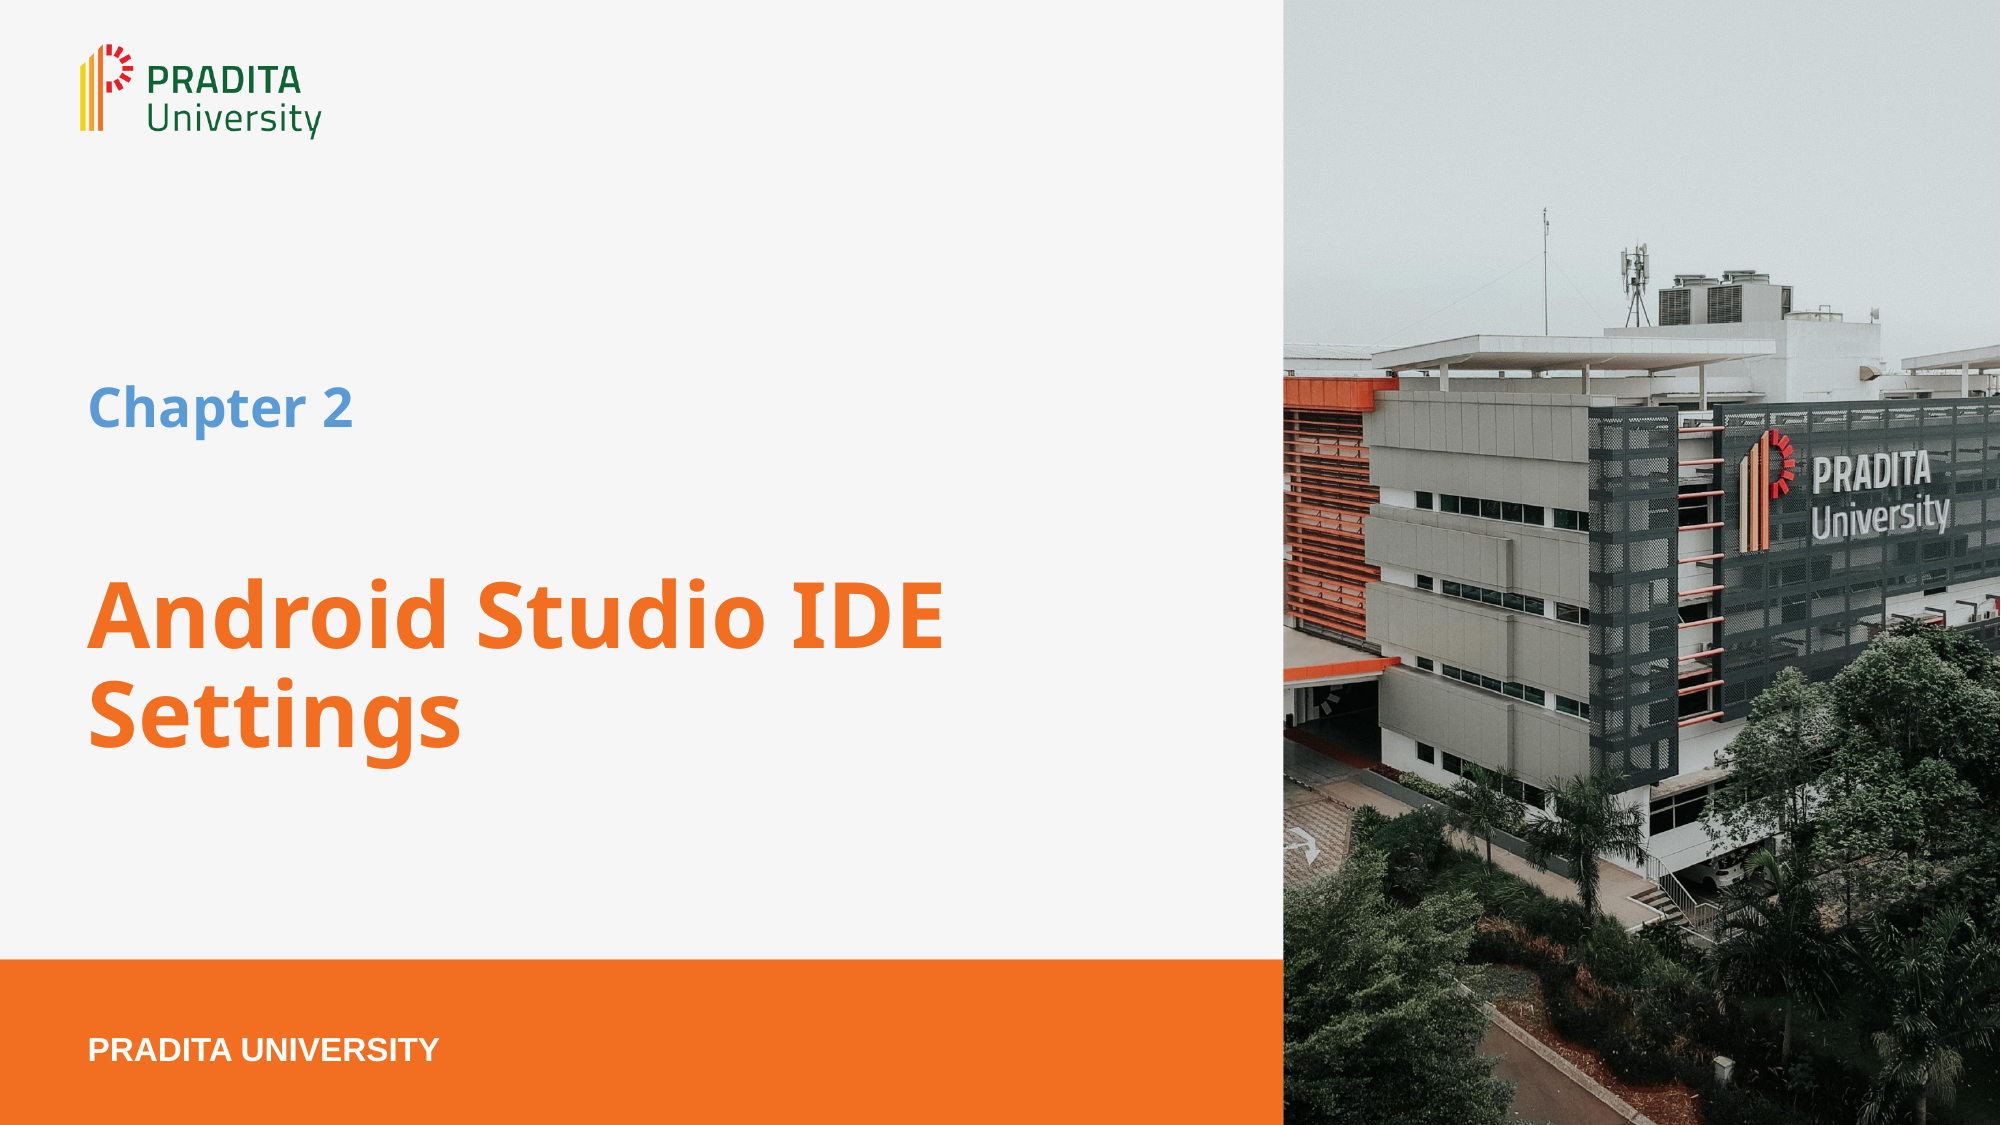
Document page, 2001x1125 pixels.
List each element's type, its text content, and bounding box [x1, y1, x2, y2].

subtitle Chapter 2 [72, 372, 1222, 447]
title Android Studio IDE Settings [72, 490, 1222, 775]
picture [0, 0, 2000, 1125]
